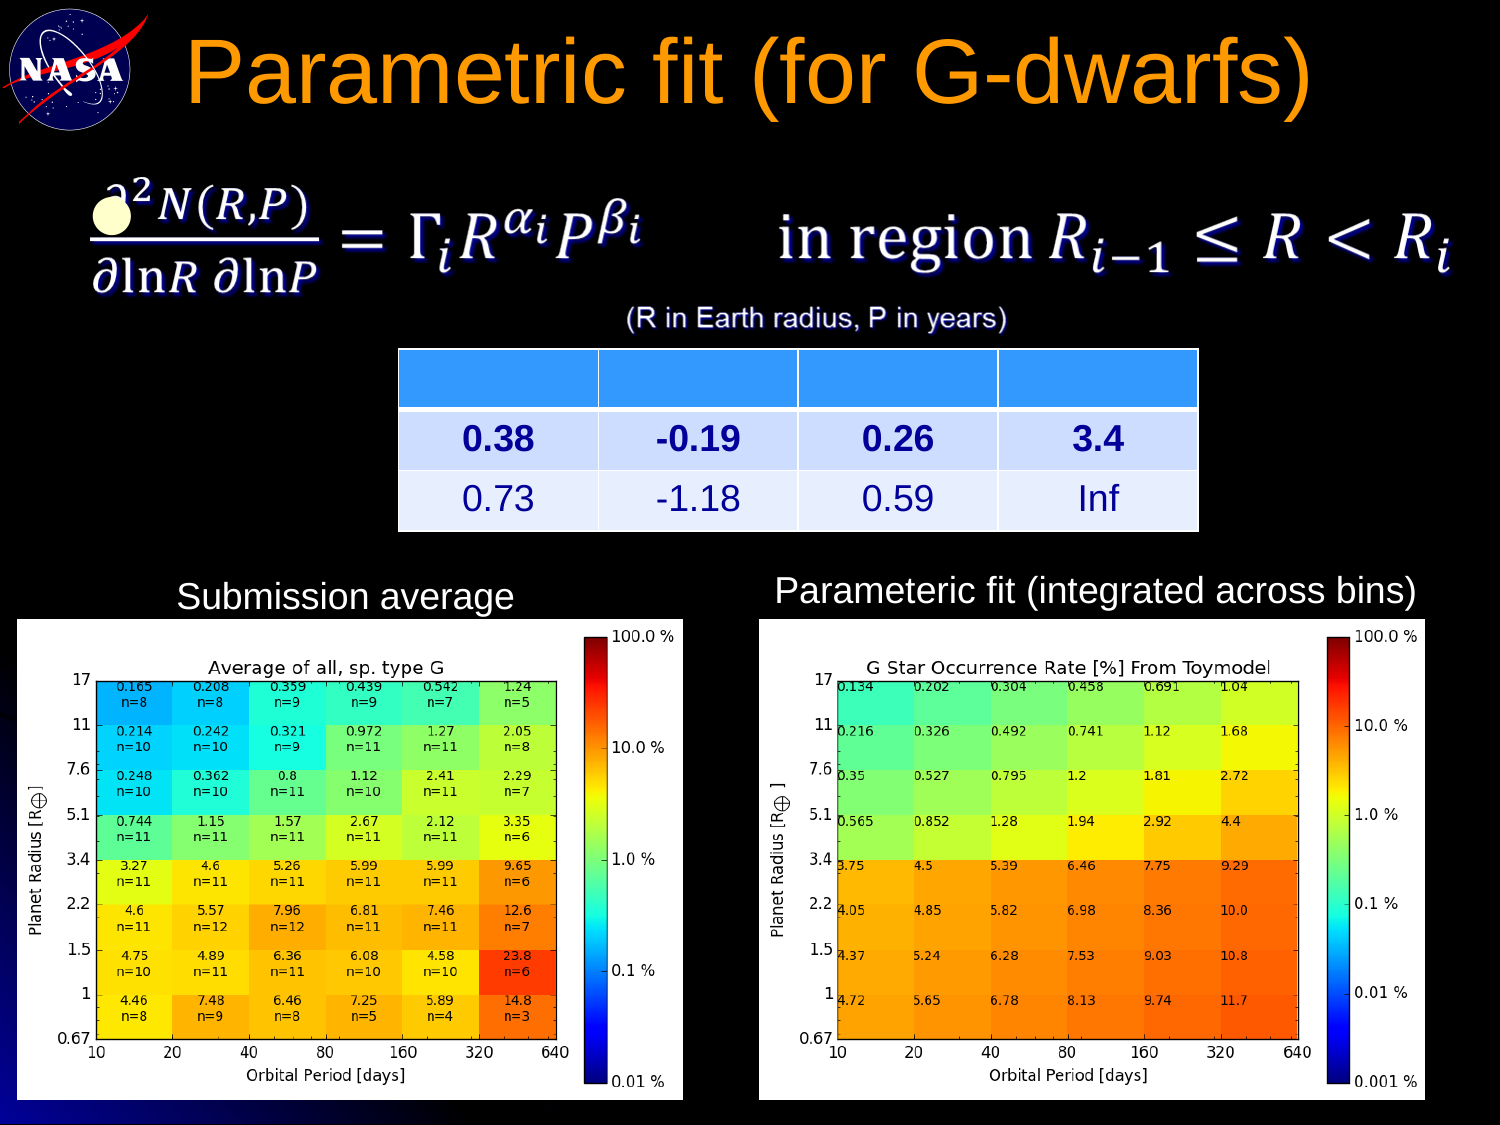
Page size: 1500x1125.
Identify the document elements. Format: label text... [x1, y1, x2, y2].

text_box Parameteric fit (integrated across bins) [759, 558, 1440, 620]
list [75, 159, 1490, 507]
table_header [599, 350, 797, 407]
table_cell 0.38 [399, 412, 598, 470]
picture [0, 0, 150, 140]
table_header [399, 350, 598, 407]
table_cell 0.59 [799, 471, 997, 530]
picture [17, 619, 683, 1101]
table_cell -1.18 [599, 471, 797, 530]
table_cell 3.4 [999, 412, 1197, 470]
table_cell 0.73 [399, 471, 598, 530]
picture [759, 618, 1426, 1101]
text_box Submission average [161, 564, 535, 618]
table_cell 0.26 [799, 412, 997, 470]
title Parametric fit (for G-dwarfs) [118, 0, 1382, 135]
table_header [799, 350, 997, 407]
table_header [999, 350, 1197, 407]
table_cell Inf [999, 471, 1197, 530]
table_cell -0.19 [599, 412, 797, 470]
